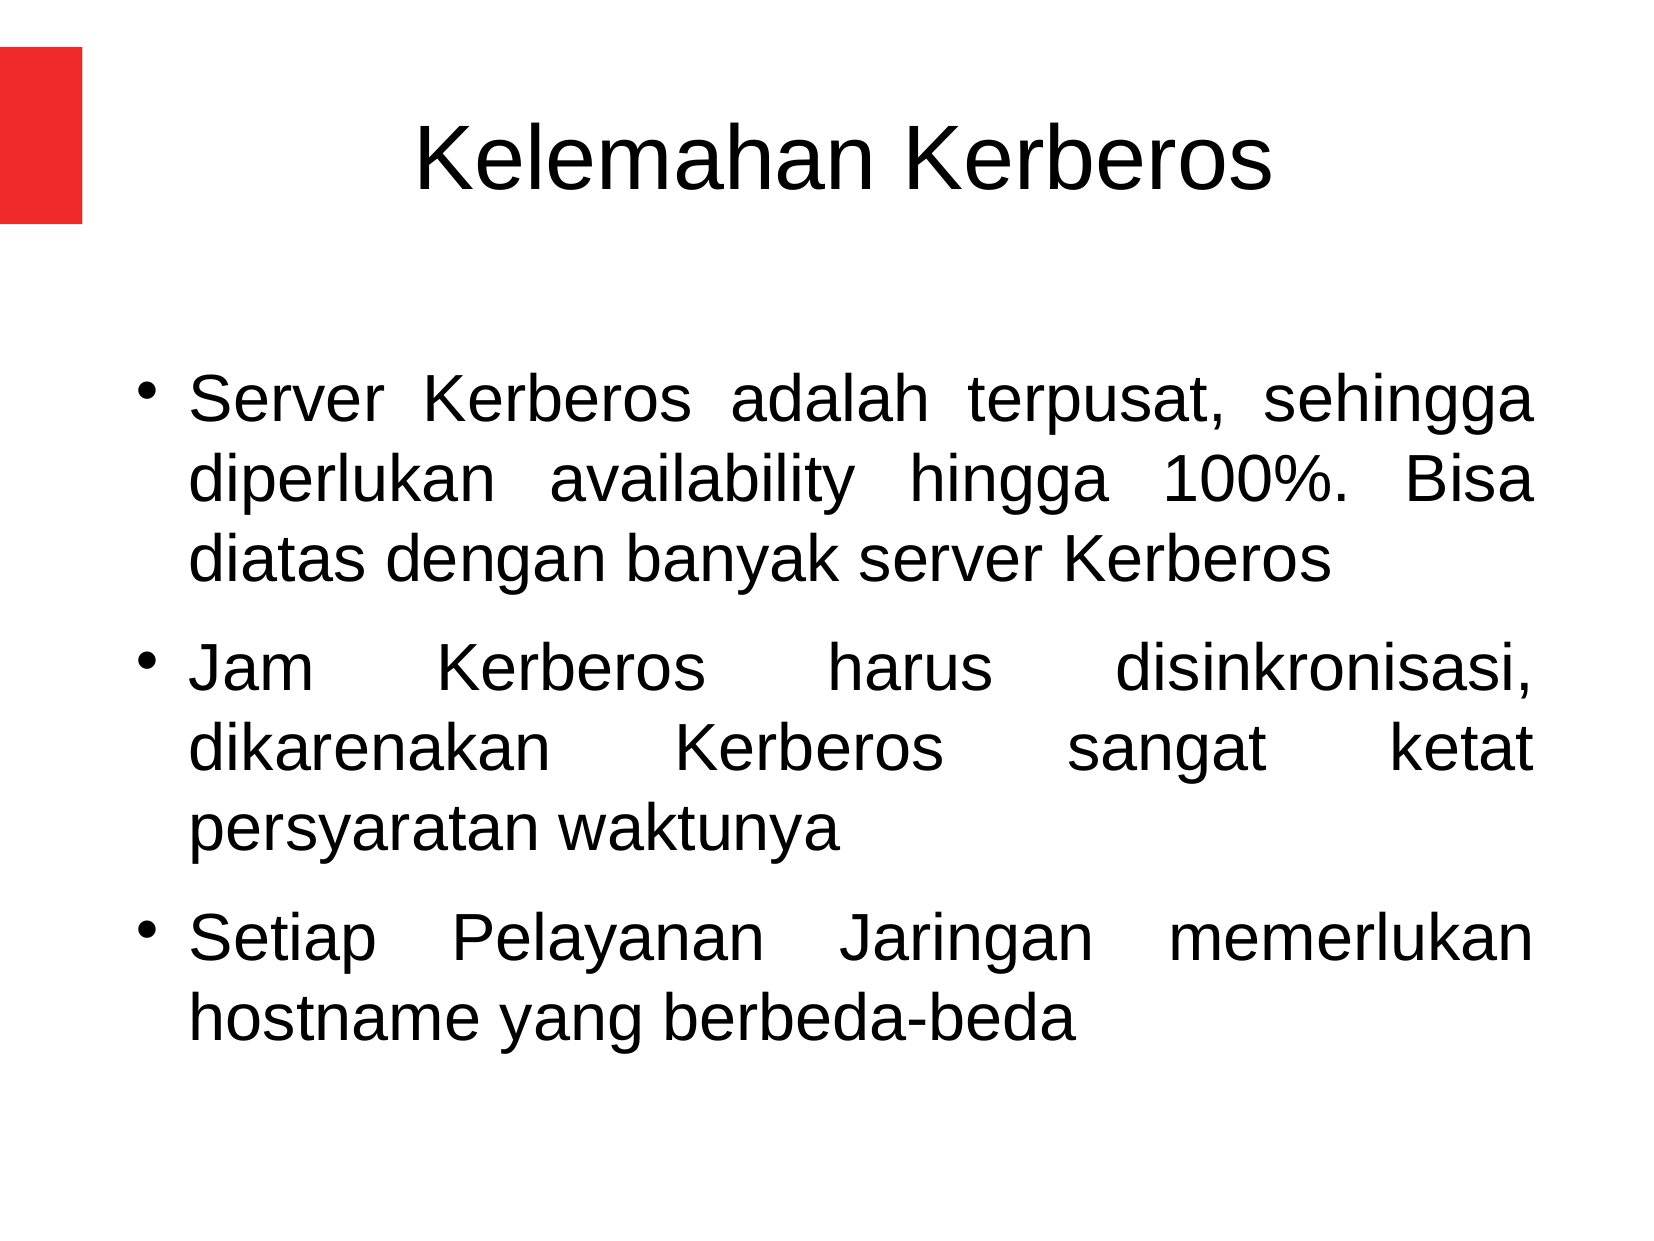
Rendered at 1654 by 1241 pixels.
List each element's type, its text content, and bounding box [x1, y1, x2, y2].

text_box Kelemahan Kerberos [118, 49, 1571, 257]
text_box Server Kerberos adalah terpusat, sehingga diperlukan availability hingga 100%. Bisa diatas dengan banyak server Kerberos Jam Kerberos harus disinkronisasi, dikarenakan Kerberos sangat ketat persyaratan waktunya Setiap Pelayanan Jaringan memerlukan hostname yang berbeda-beda [118, 354, 1536, 1074]
